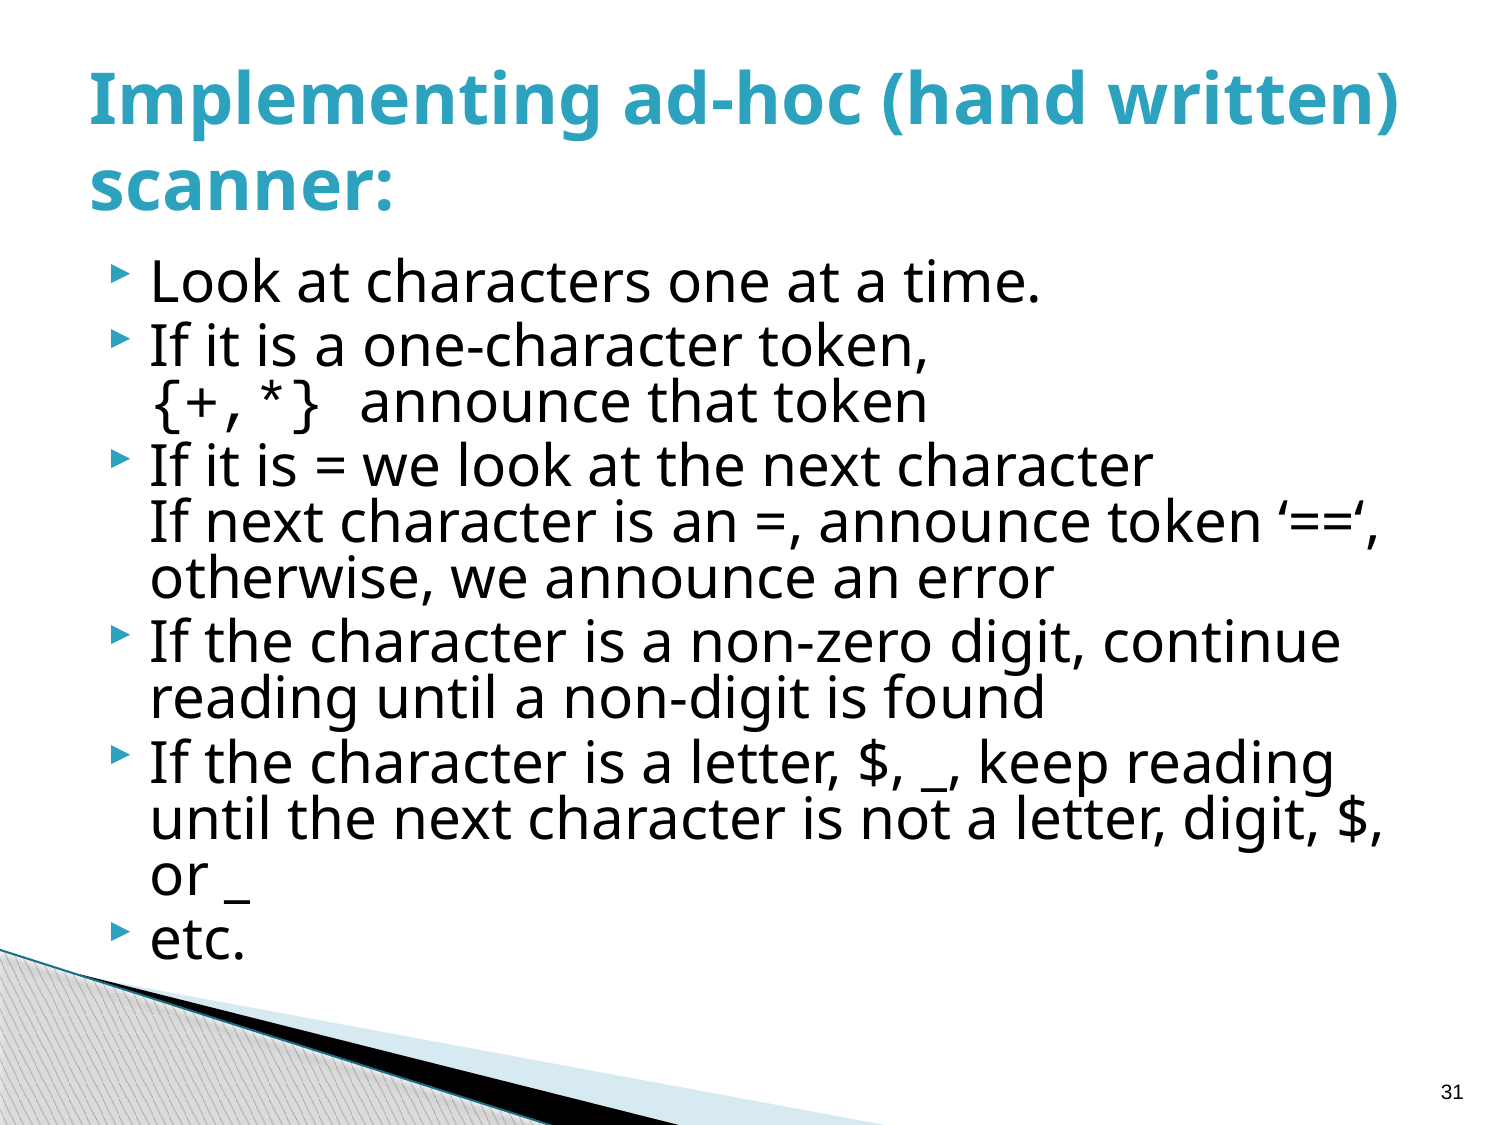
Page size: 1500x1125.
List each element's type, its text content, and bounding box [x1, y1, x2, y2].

list Look at characters one at a time. If it is a one-character token, {+,*} announce that token If it is = we look at the next character If next character is an =, announce token ‘==‘, otherwise, we announce an error If the character is a non-zero digit, continue reading until a non-digit is found If the character is a letter, $, _, keep reading until the next character is not a letter, digit, $, or _ etc. [75, 249, 1425, 1050]
title Implementing ad-hoc (hand written) scanner: [75, 45, 1425, 233]
slide_number 31 [1418, 1051, 1479, 1112]
